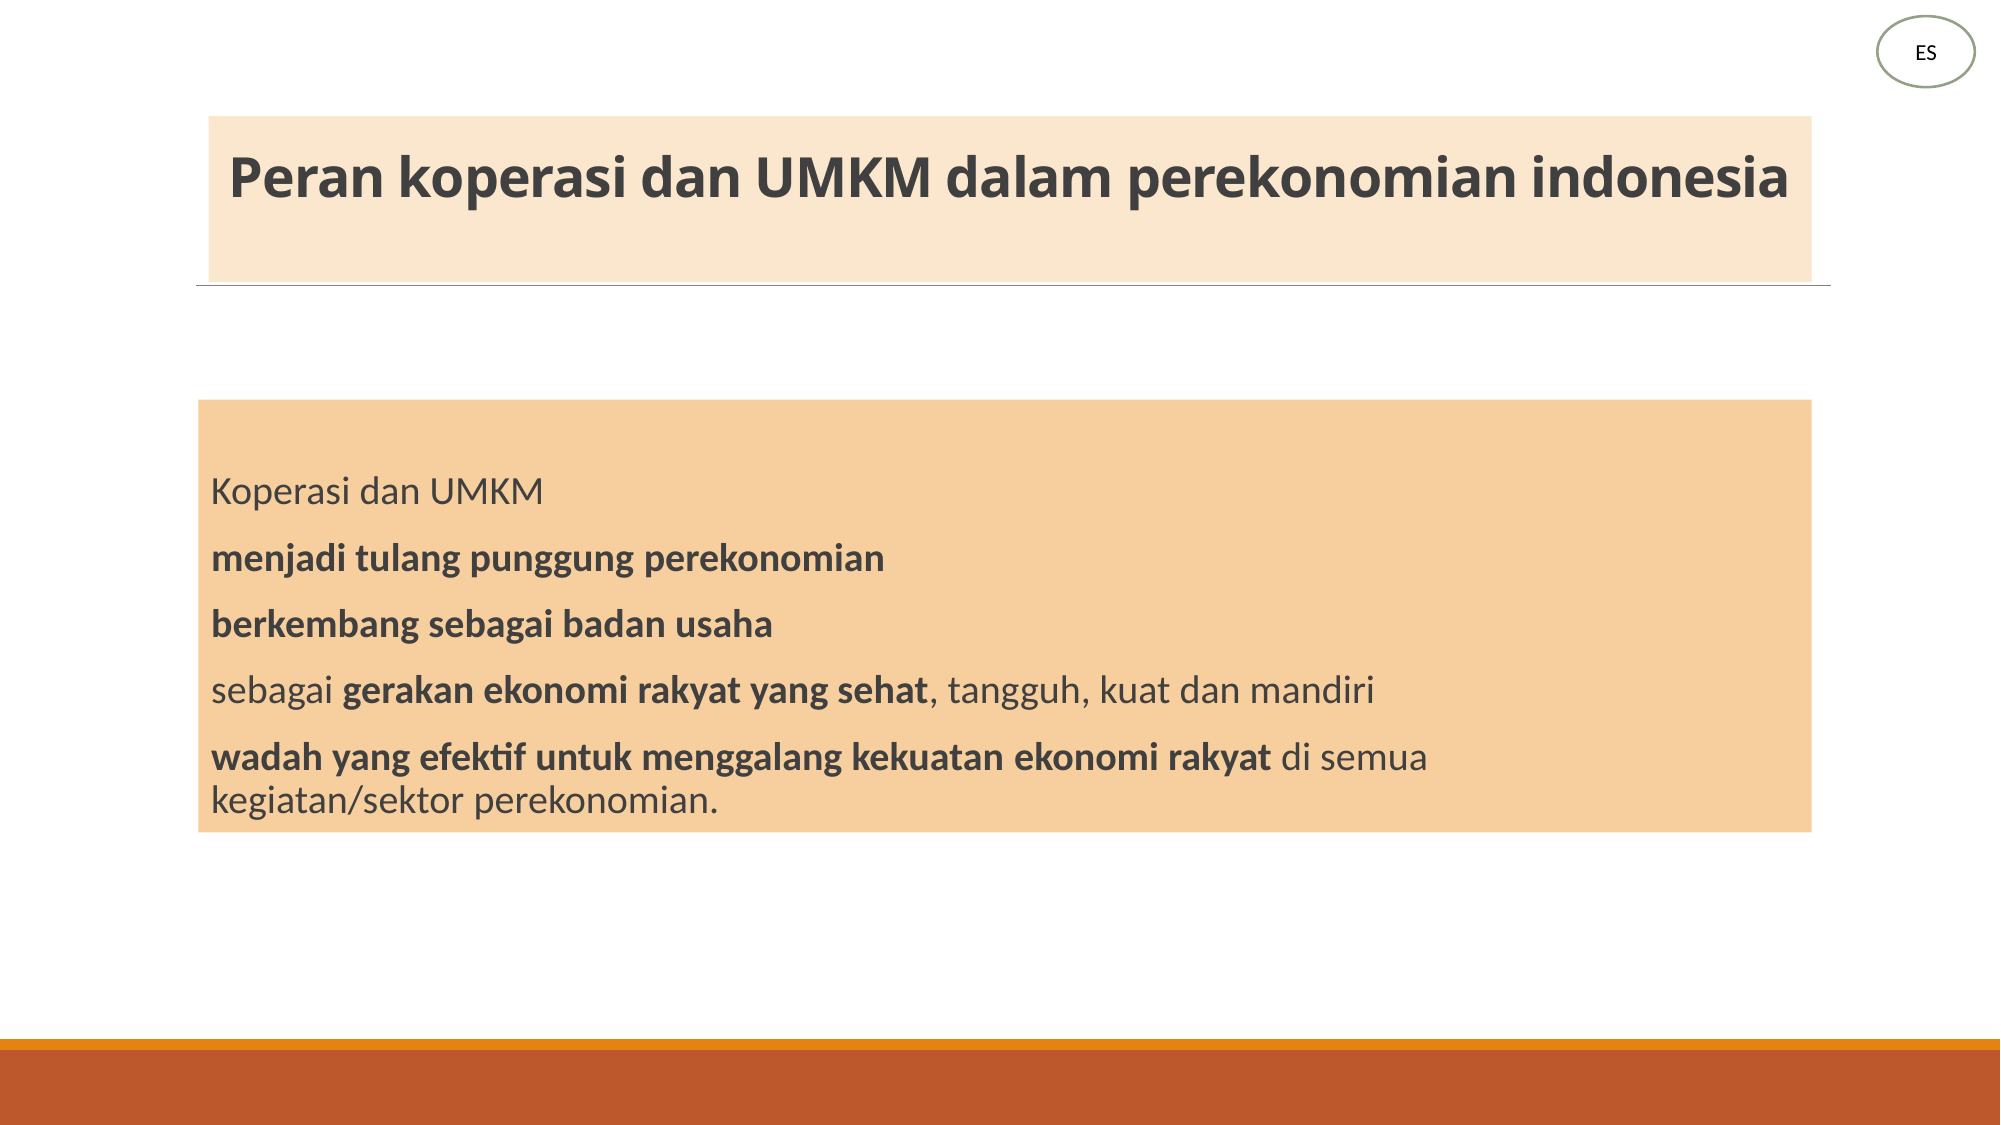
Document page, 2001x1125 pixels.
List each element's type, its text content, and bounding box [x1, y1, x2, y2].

list Koperasi dan UMKM menjadi tulang punggung perekonomian berkembang sebagai badan usaha sebagai gerakan ekonomi rakyat yang sehat, tangguh, kuat dan mandiri wadah yang efektif untuk menggalang kekuatan ekonomi rakyat di semua kegiatan/sektor perekonomian. [198, 399, 1812, 833]
title Peran koperasi dan UMKM dalam perekonomian indonesia [208, 116, 1812, 283]
text_box ES [1876, 14, 1977, 89]
